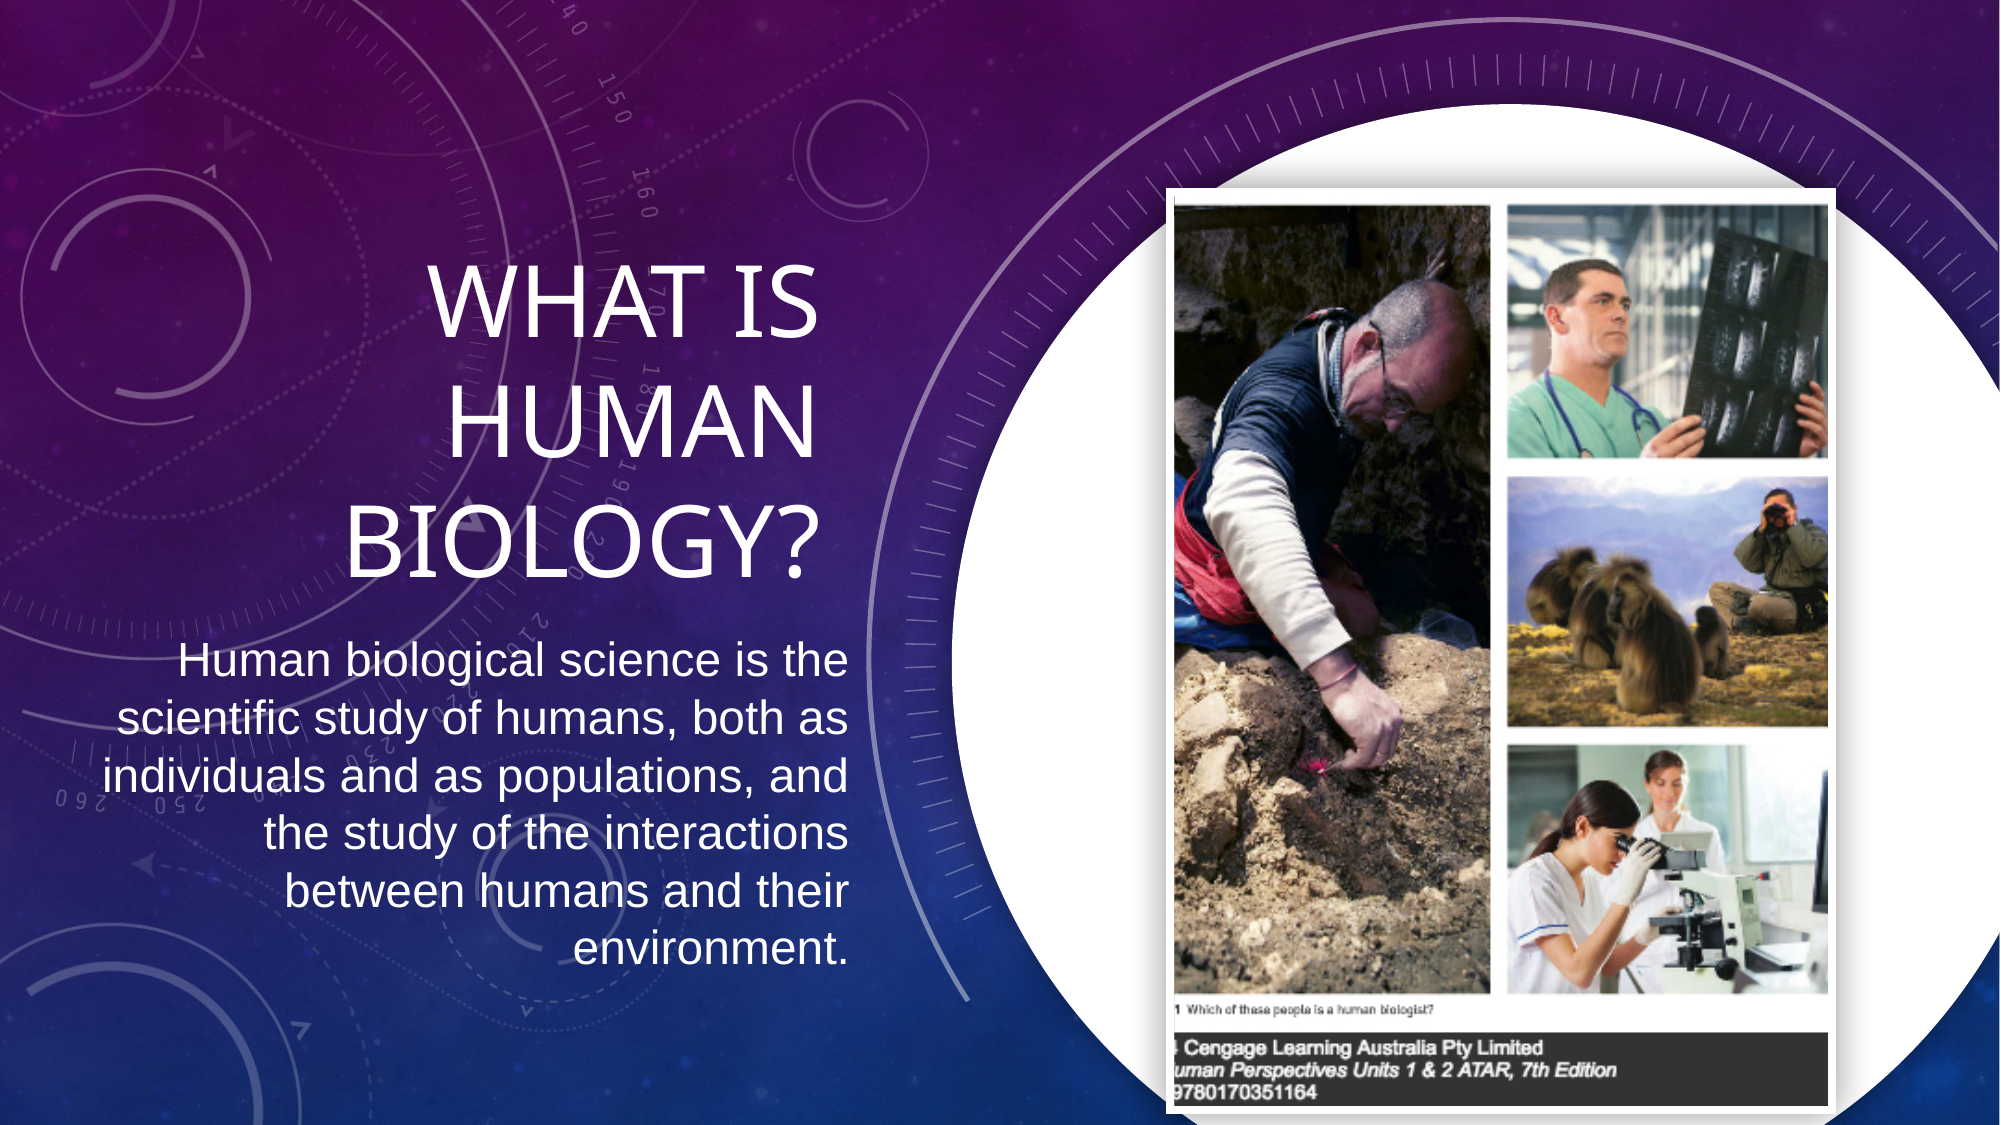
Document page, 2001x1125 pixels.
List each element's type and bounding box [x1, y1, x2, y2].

picture [0, 0, 2000, 1125]
text_box [904, 54, 2000, 914]
